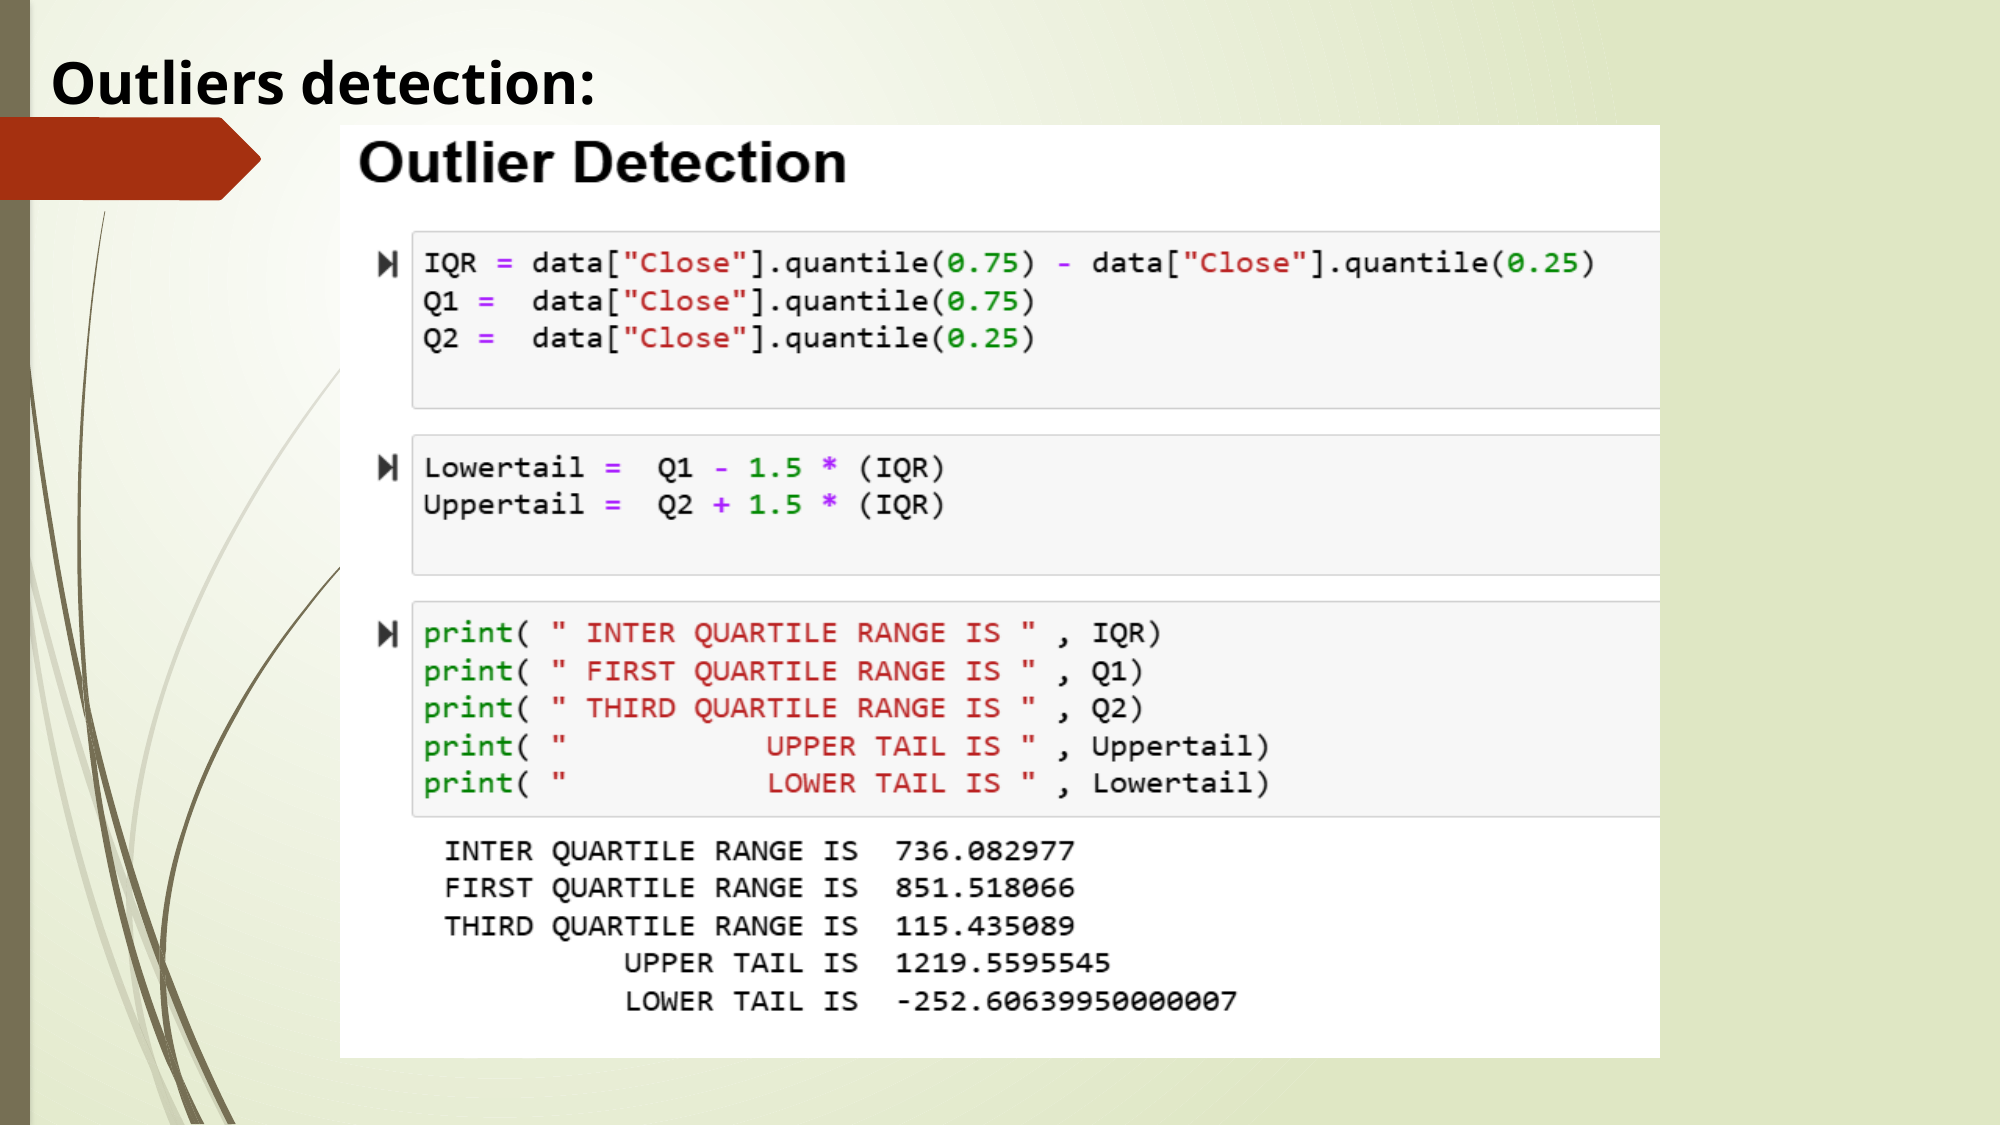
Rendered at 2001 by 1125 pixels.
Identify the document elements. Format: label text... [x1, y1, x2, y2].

picture [340, 124, 1660, 1058]
text_box Outliers detection: [35, 39, 1929, 124]
